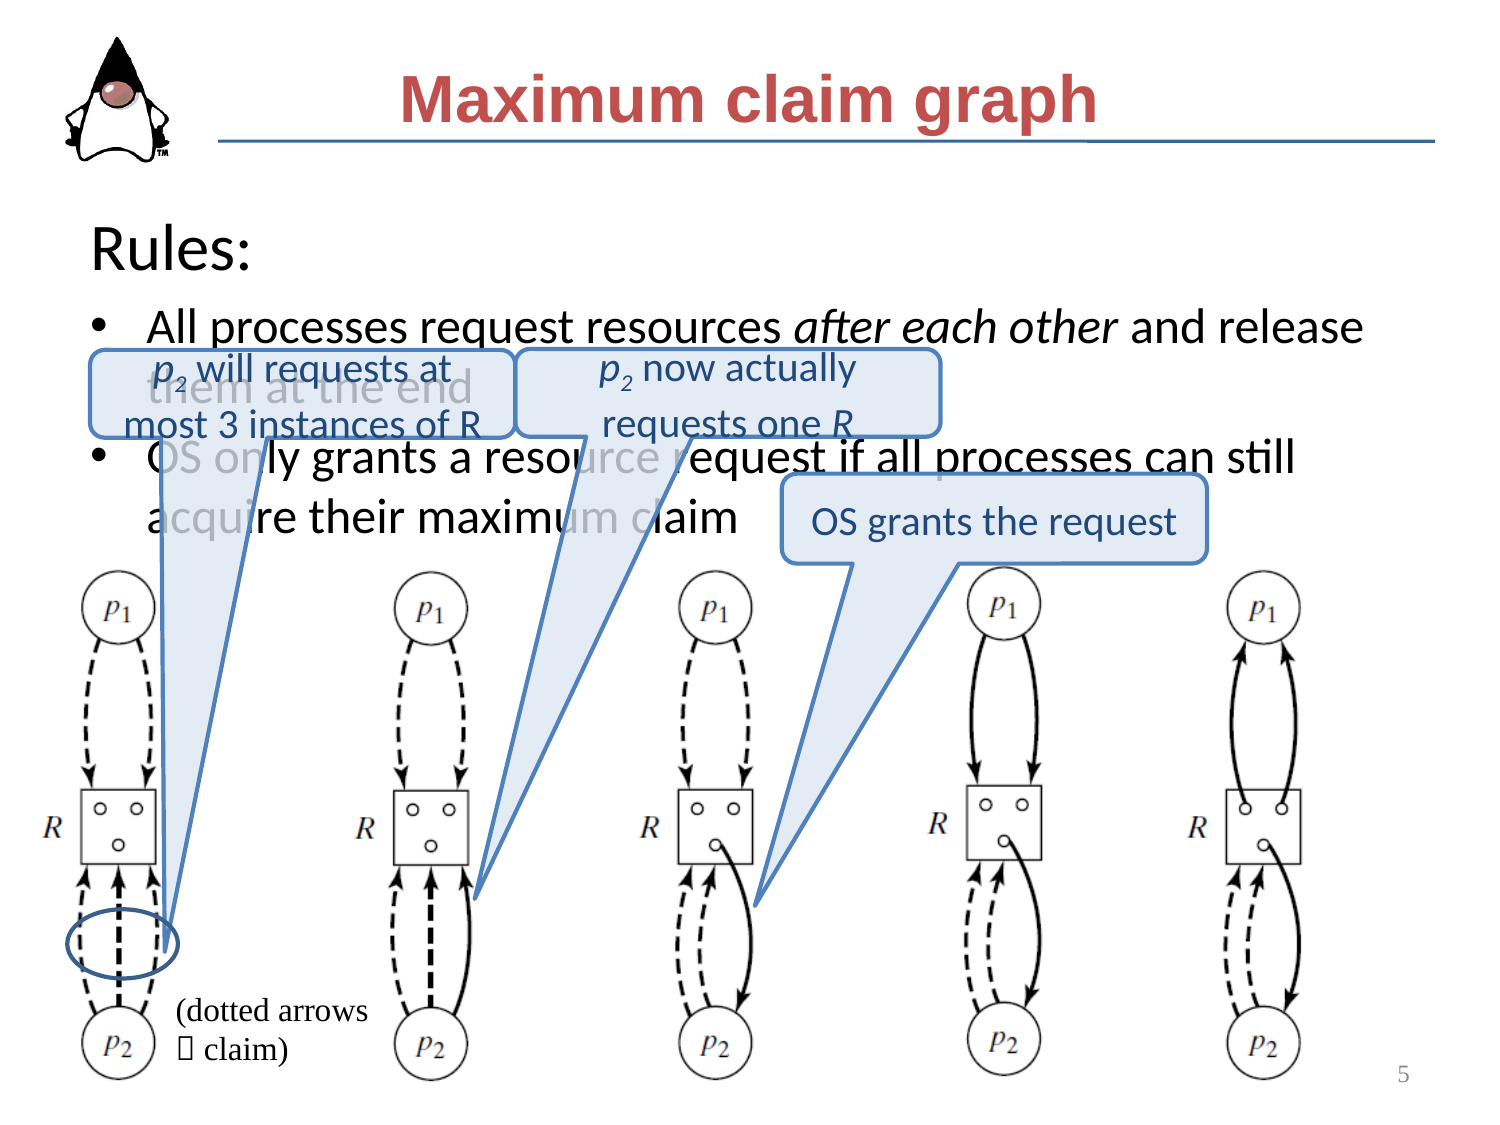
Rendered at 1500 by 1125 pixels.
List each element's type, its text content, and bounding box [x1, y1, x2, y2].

slide_number 5 [1074, 1042, 1425, 1103]
picture [633, 562, 767, 1091]
picture [920, 562, 1069, 1091]
text_box p2 now actually requests one R [499, 346, 943, 853]
title Maximum claim graph [75, 30, 1425, 161]
text_box (dotted arrows  claim) [183, 980, 342, 1075]
text_box OS grants the request [771, 471, 1210, 883]
picture [17, 562, 179, 1091]
text_box p2 will requests at most 3 instances of R [87, 347, 518, 871]
picture [1174, 562, 1329, 1091]
list Rules: All processes request resources after each other and release them at the end OS only grants a resource request if all processes can still acquire their maximum claim [75, 196, 1425, 1005]
picture [17, 0, 218, 200]
picture [348, 563, 495, 1092]
